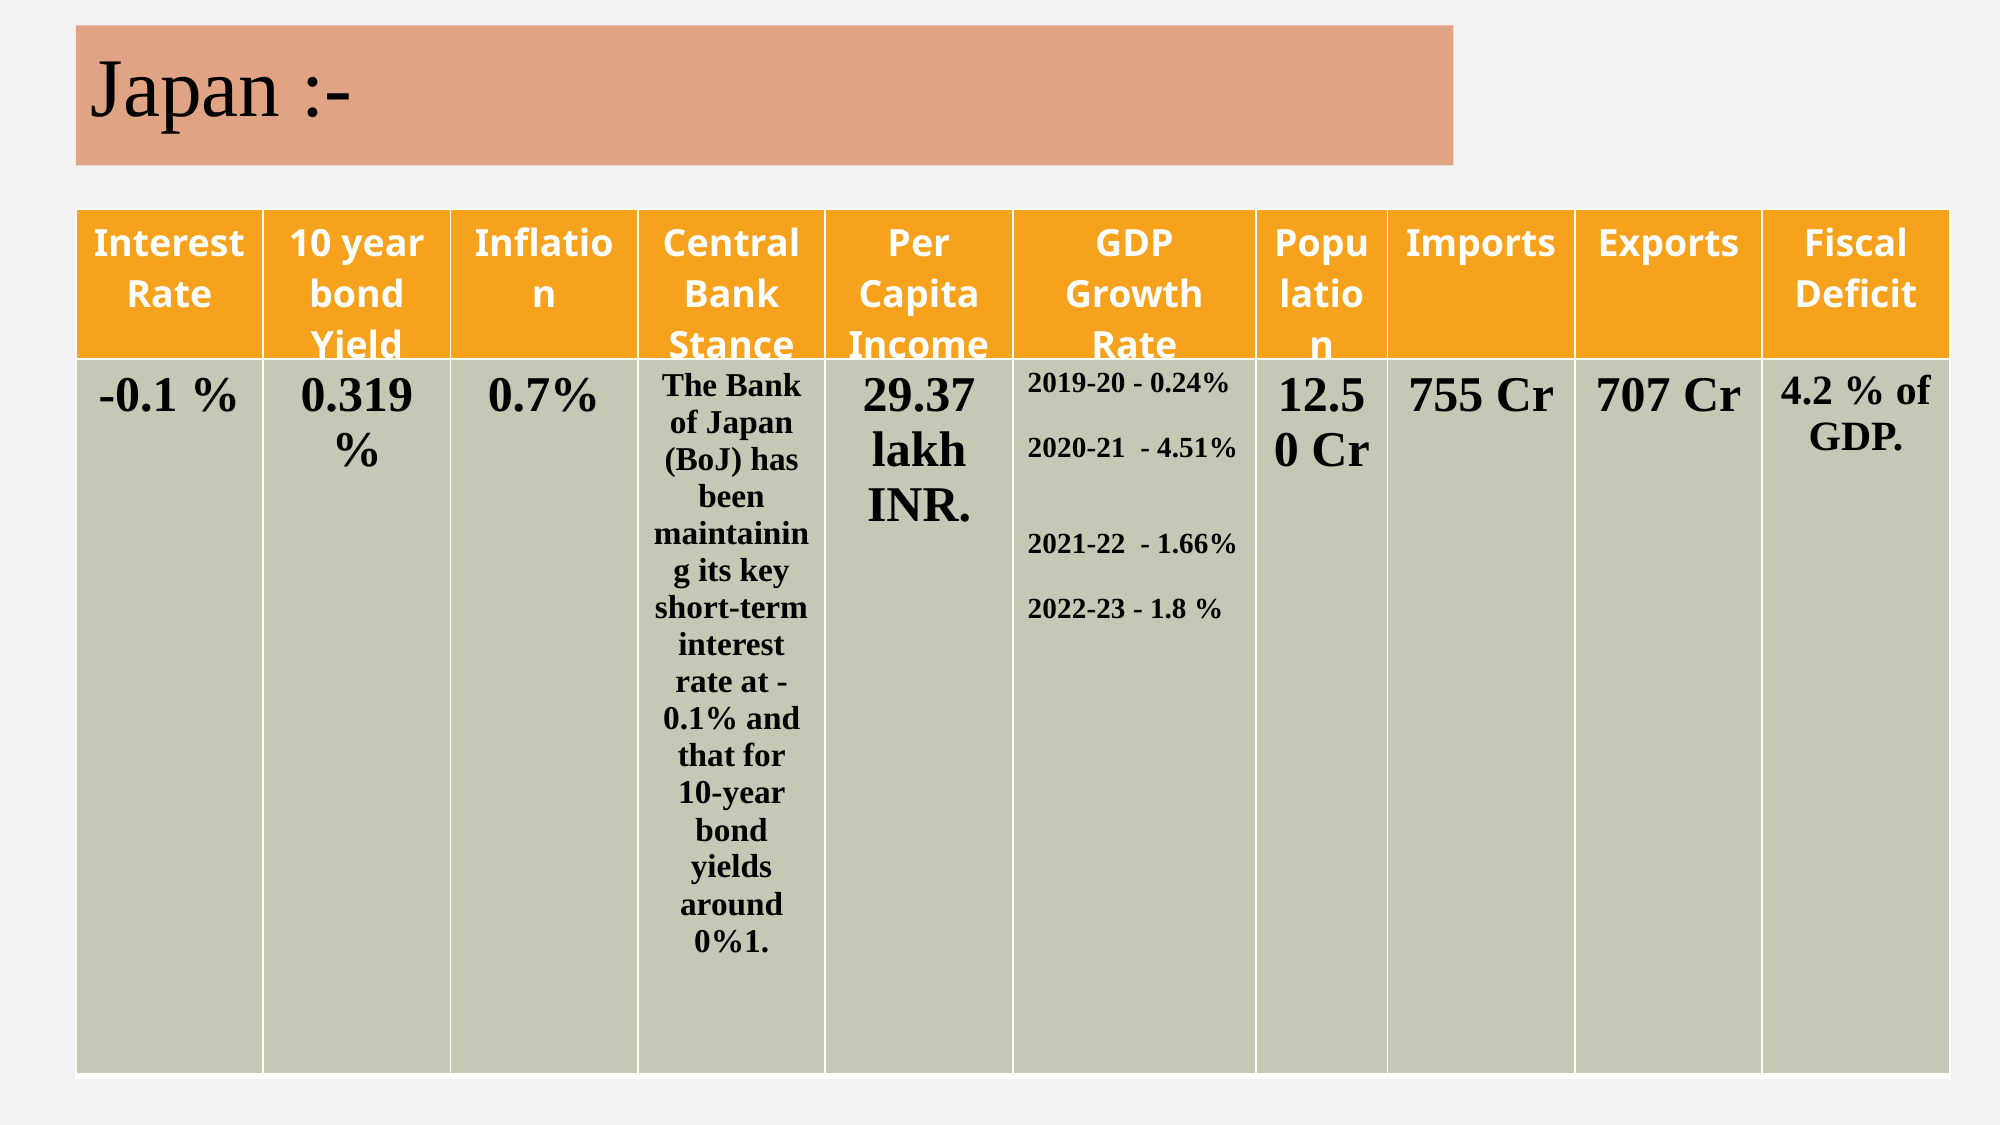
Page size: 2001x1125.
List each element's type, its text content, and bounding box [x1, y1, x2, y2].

table_header Fiscal Deficit [1763, 210, 1949, 358]
table_header Imports [1388, 210, 1574, 358]
text_box Japan :- [75, 25, 1454, 166]
table_header Population [1257, 210, 1387, 358]
table_header -0.1 % [77, 360, 262, 1073]
table_header 2019-20 - 0.24% 2020-21 - 4.51% 2021-22 - 1.66% 2022-23 - 1.8 % [1014, 360, 1255, 1073]
table_header GDP Growth Rate [1014, 210, 1255, 358]
table_header 0.7% [451, 360, 637, 1073]
table_header The Bank of Japan (BoJ) has been maintaining its key short-term interest rate at -0.1% and that for 10-year bond yields around 0%1. [639, 360, 824, 1073]
table_header Per Capita Income [826, 210, 1012, 358]
table_header Interest Rate [77, 210, 262, 358]
table_header 0.319 % [264, 360, 450, 1073]
table_header 755 Cr [1388, 360, 1574, 1073]
table_header 12.50 Cr [1257, 360, 1387, 1073]
table_header 10 year bond Yield [264, 210, 450, 358]
table_header 707 Cr [1576, 360, 1761, 1073]
table_header Inflation [451, 210, 637, 358]
table_header 29.37 lakh INR. [826, 360, 1012, 1073]
table_header Exports [1576, 210, 1761, 358]
table_header Central Bank Stance [639, 210, 824, 358]
table_header 4.2 % of GDP. [1763, 360, 1949, 1073]
